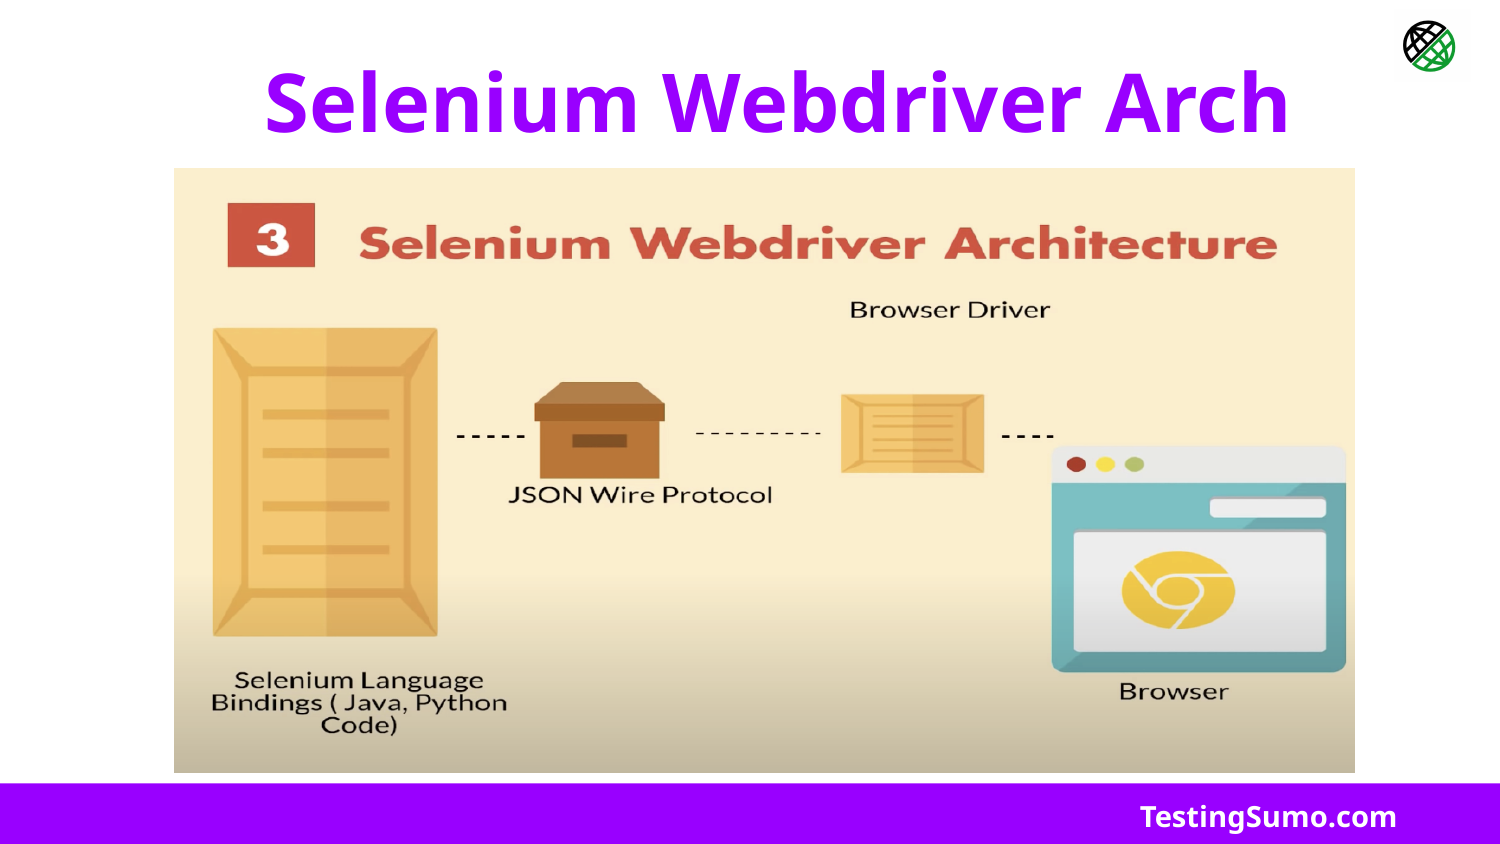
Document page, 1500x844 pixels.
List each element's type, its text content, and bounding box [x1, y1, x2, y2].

picture [1393, 9, 1471, 82]
picture [173, 168, 1356, 773]
title Selenium Webdriver Arch [79, 30, 1478, 169]
